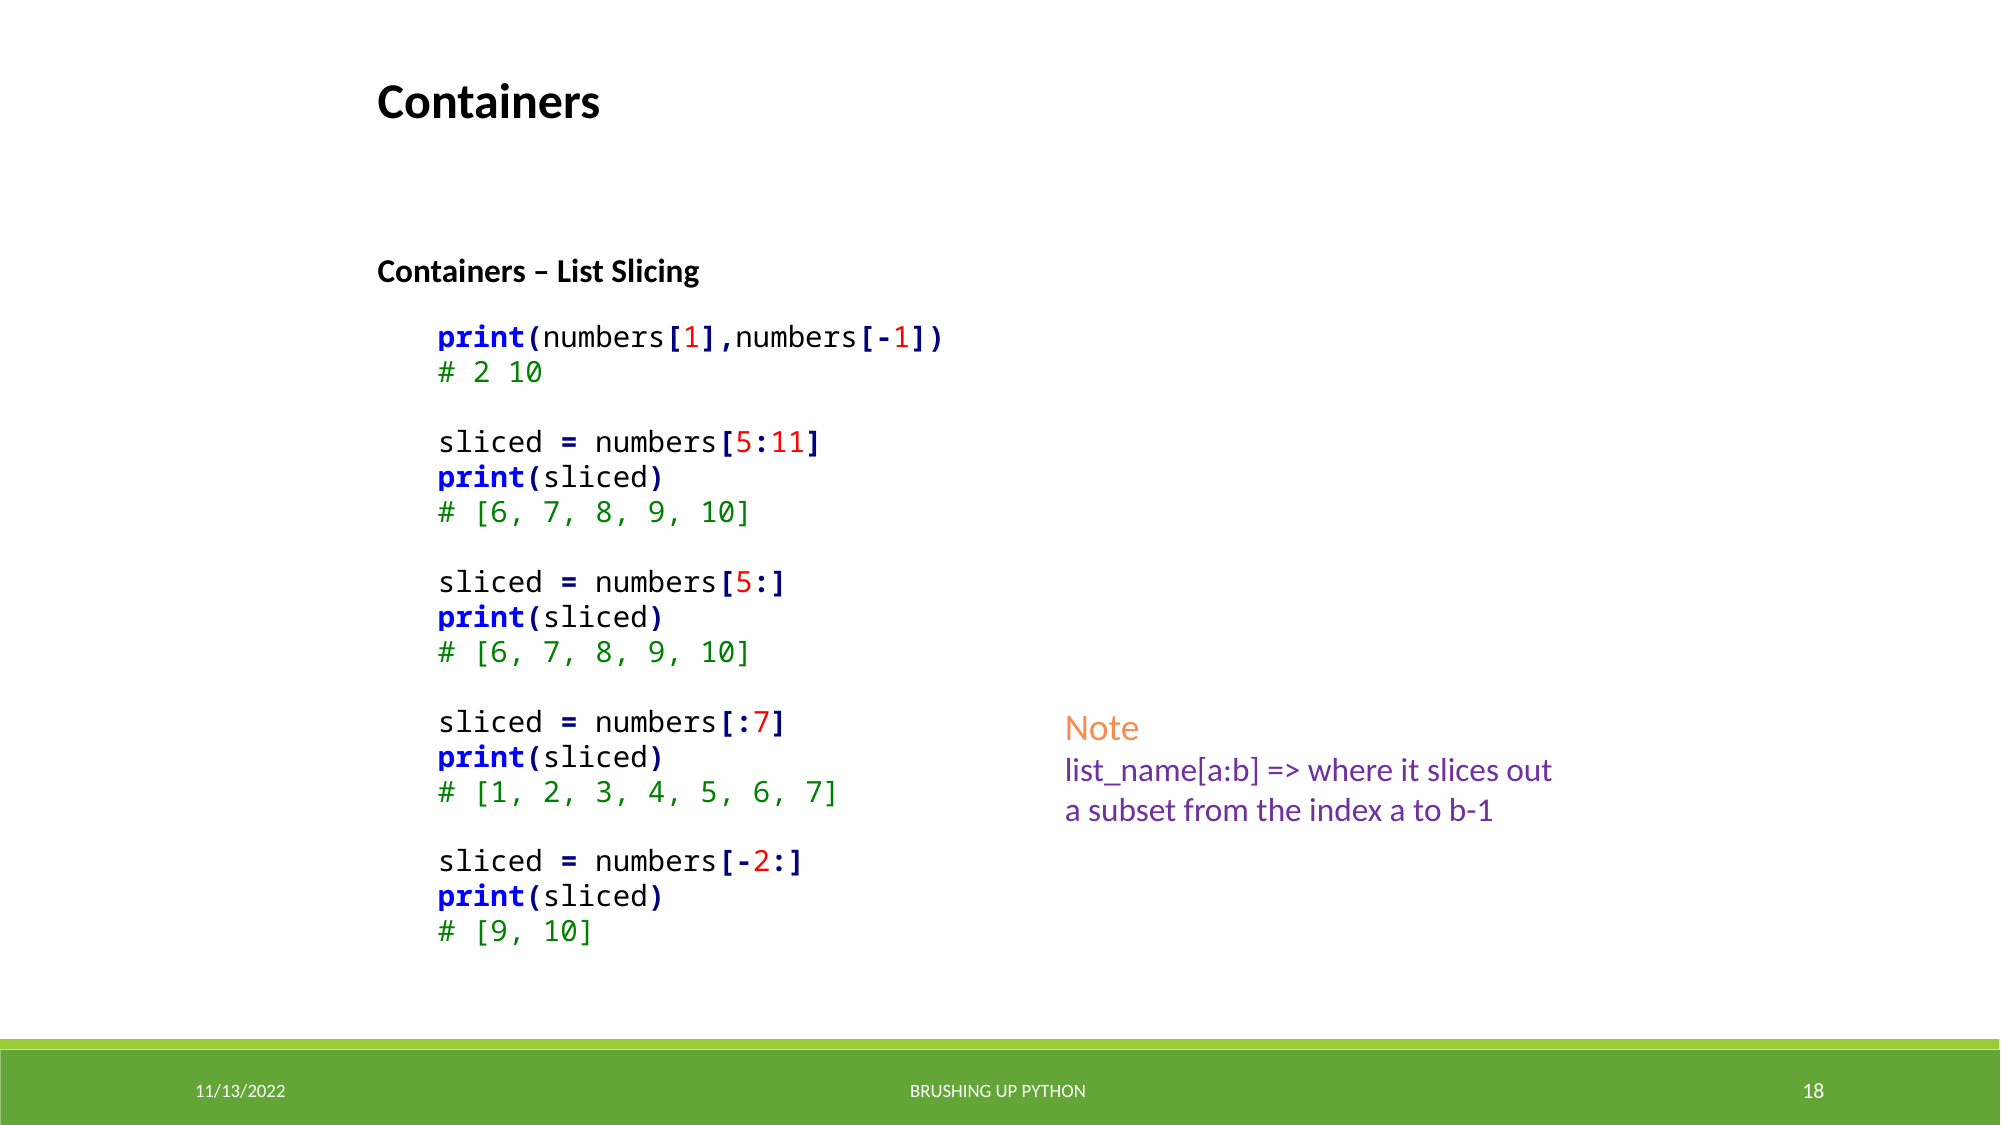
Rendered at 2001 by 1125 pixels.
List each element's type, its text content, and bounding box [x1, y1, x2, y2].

slide_number 18 [1624, 1059, 1840, 1120]
footer BRUSHING UP PYTHON [604, 1059, 1396, 1120]
text_box Containers – List Slicing [362, 241, 1113, 297]
text_box Containers [362, 61, 1113, 137]
text_box Note list_name[a:b] => where it slices out a subset from the index a to b-1 [1049, 695, 1577, 836]
text_box print(numbers[1],numbers[-1]) # 2 10 sliced = numbers[5:11] print(sliced) # [6, 7, 8, 9, 10] sliced = numbers[5:] print(sliced) # [6, 7, 8, 9, 10] sliced = numbers[:7] print(sliced) # [1, 2, 3, 4, 5, 6, 7] sliced = numbers[-2:] print(sliced) # [9, 10] [423, 310, 1031, 956]
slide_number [180, 1059, 586, 1120]
